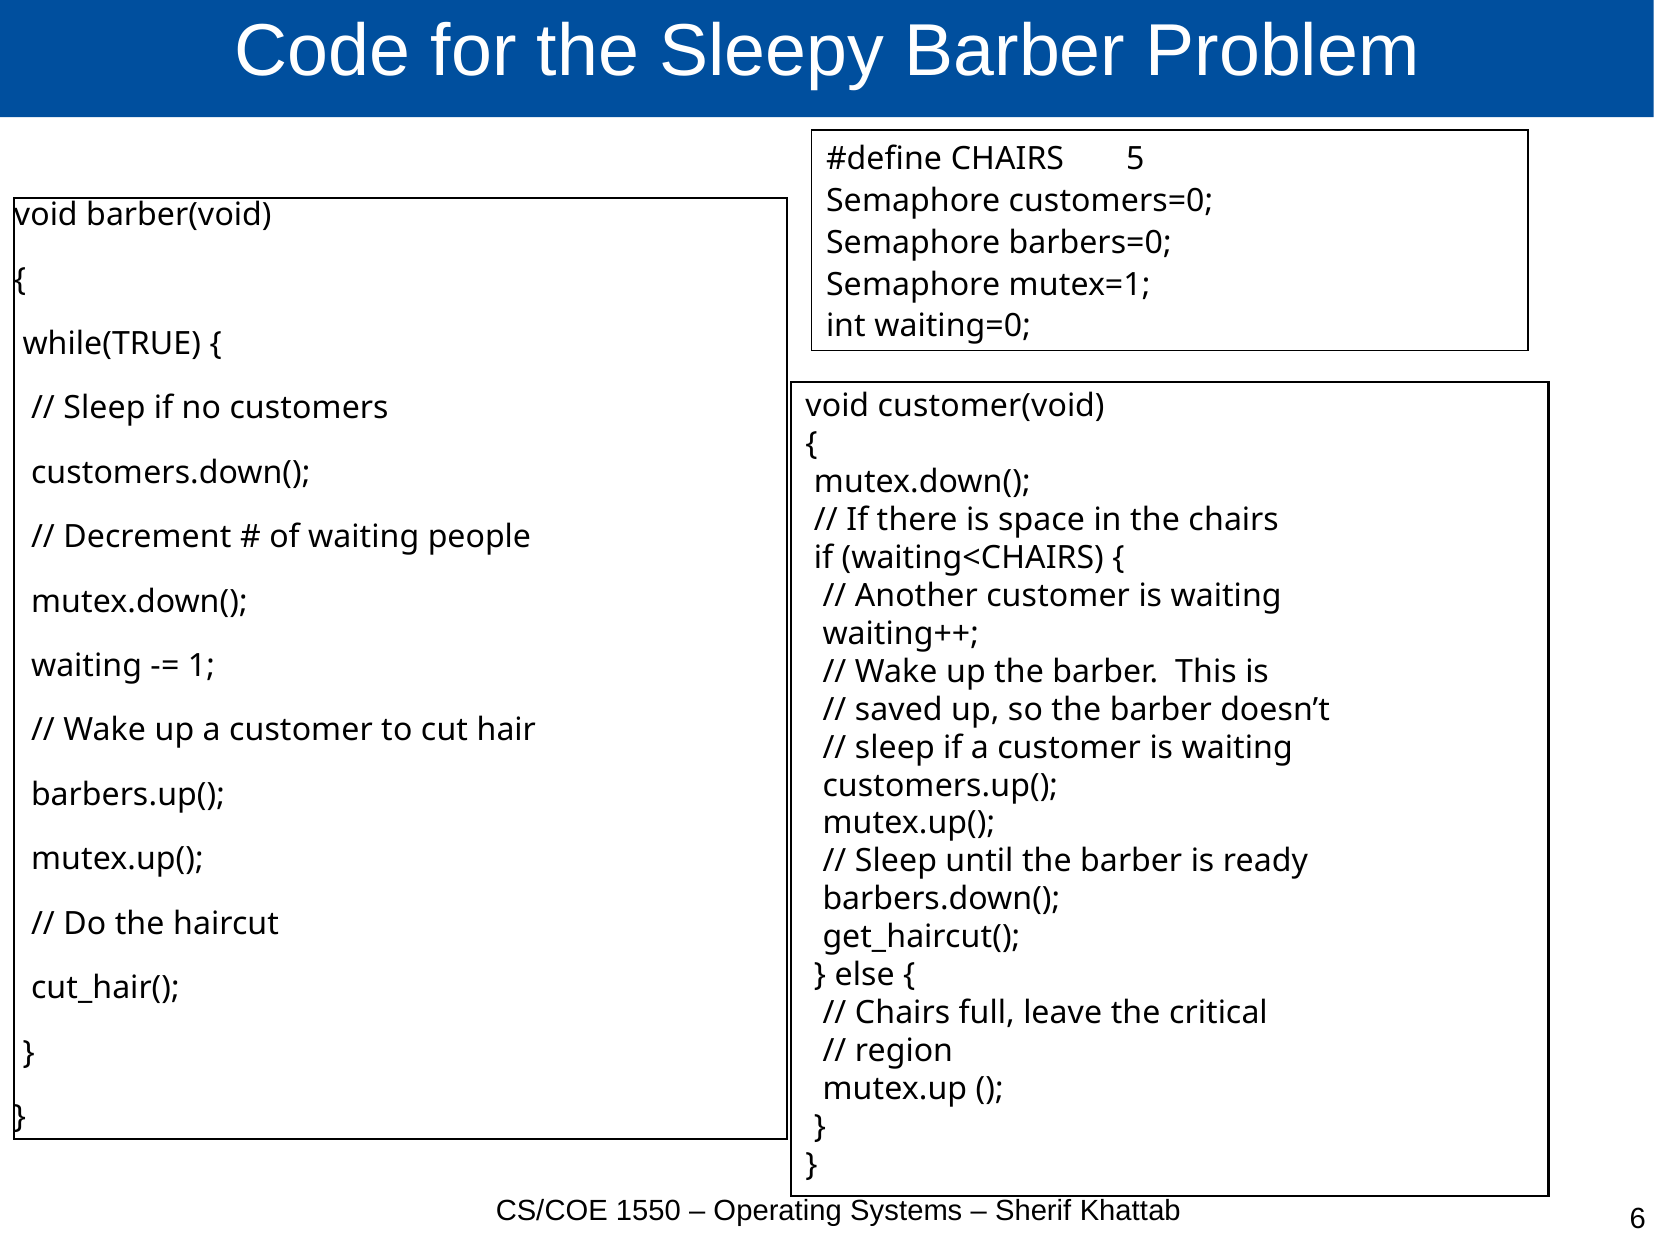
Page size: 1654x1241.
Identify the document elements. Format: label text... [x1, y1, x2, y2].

slide_number 6 [1265, 1198, 1647, 1241]
footer CS/COE 1550 – Operating Systems – Sherif Khattab [460, 1190, 1217, 1241]
text_box #define CHAIRS 5 Semaphore customers=0; Semaphore barbers=0; Semaphore mutex=1; int waiting=0; [811, 130, 1528, 351]
list void barber(void) { while(TRUE) { // Sleep if no customers customers.down(); // Decrement # of waiting people mutex.down(); waiting -= 1; // Wake up a customer to cut hair barbers.up(); mutex.up(); // Do the haircut cut_hair(); } } [13, 197, 787, 1140]
title Code for the Sleepy Barber Problem [0, 0, 1654, 118]
text_box void customer(void) { mutex.down(); // If there is space in the chairs if (waiting<CHAIRS) { // Another customer is waiting waiting++; // Wake up the barber. This is // saved up, so the barber doesn’t // sleep if a customer is waiting customers.up(); mutex.up(); // Sleep until the barber is ready barbers.down(); get_haircut(); } else { // Chairs full, leave the critical // region mutex.up (); } } [790, 381, 1549, 1196]
